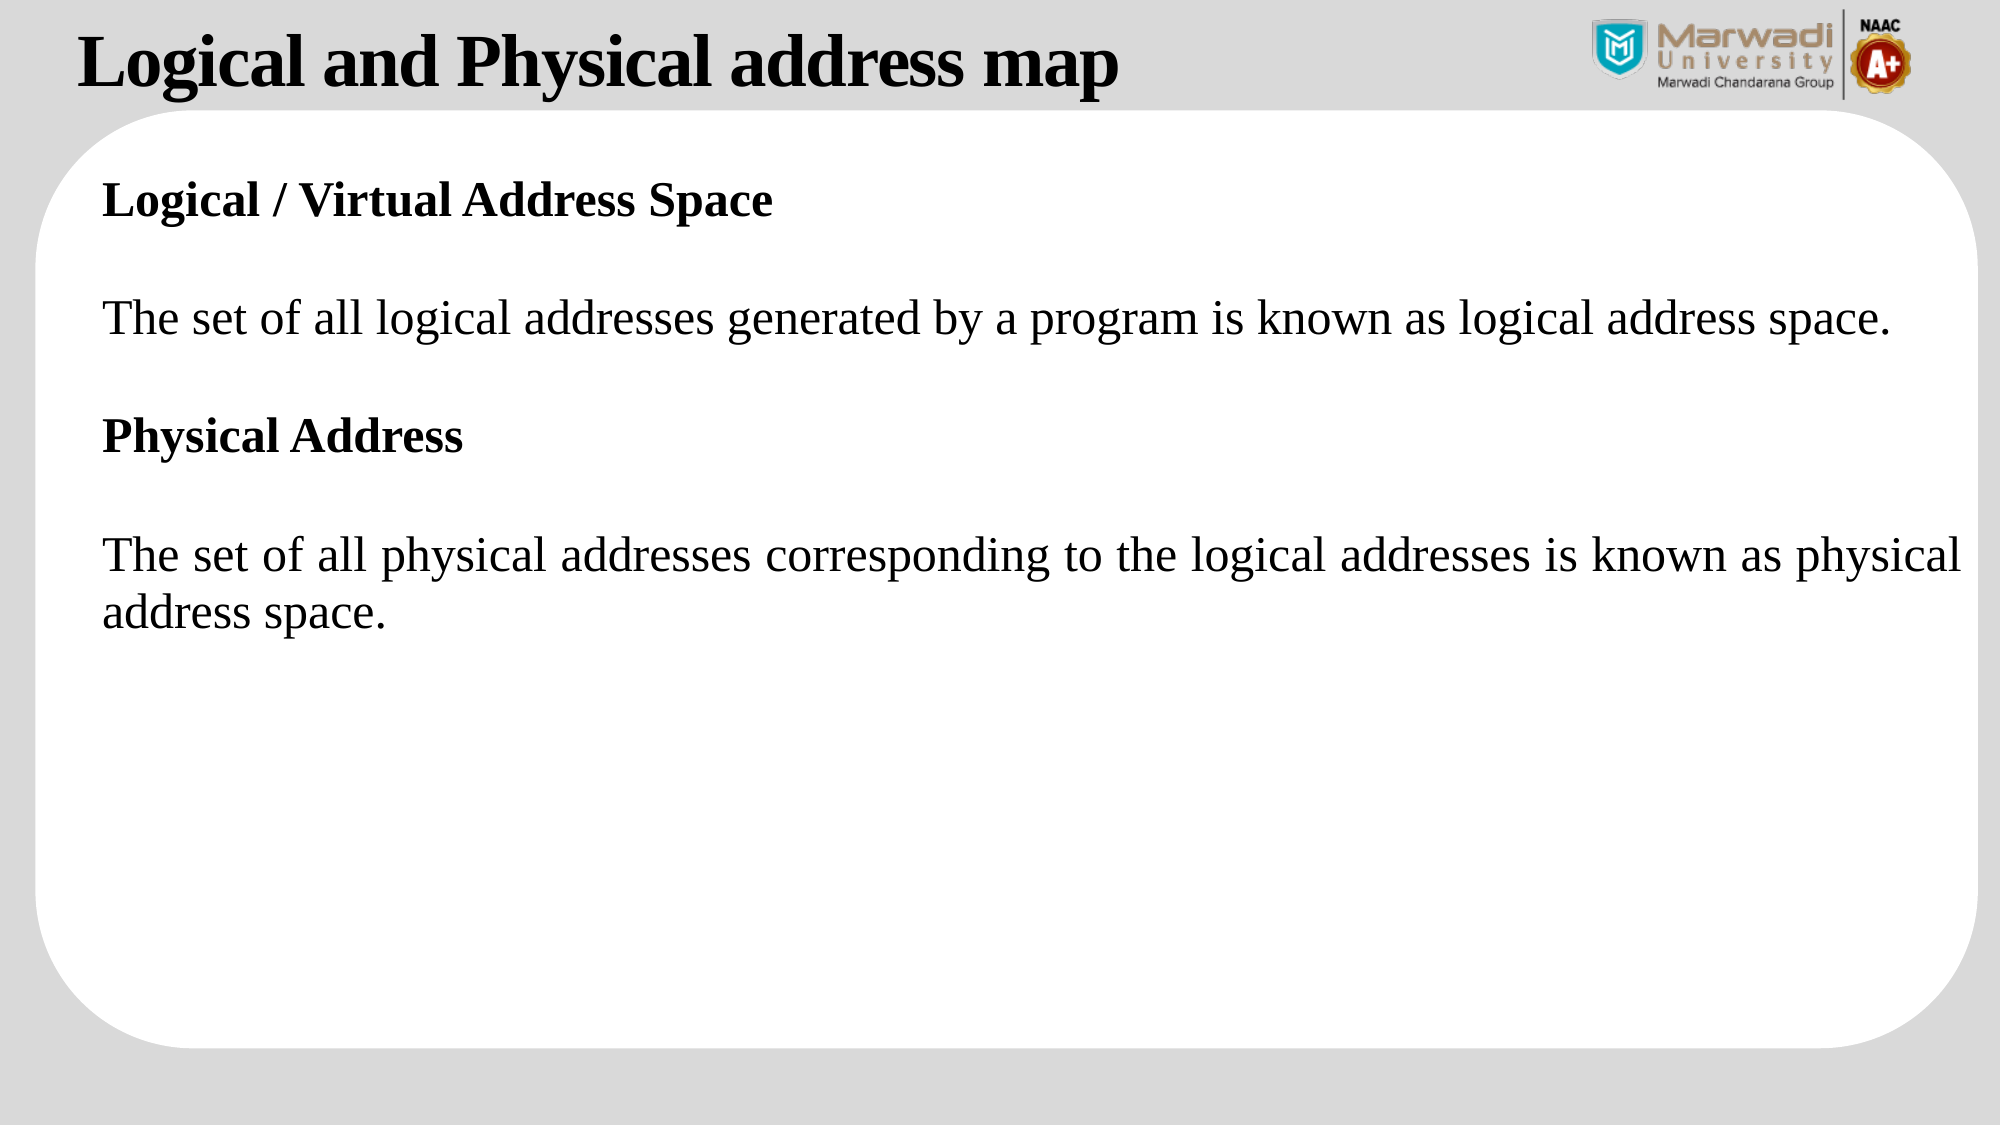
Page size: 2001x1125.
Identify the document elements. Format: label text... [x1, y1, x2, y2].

text_box Logical and Physical address map [74, 9, 1393, 102]
picture [1575, 0, 1922, 134]
text_box Logical / Virtual Address Space The set of all logical addresses generated by a program is known as logical address space. Physical Address The set of all physical addresses corresponding to the logical addresses is known as physical address space. [99, 166, 1963, 639]
